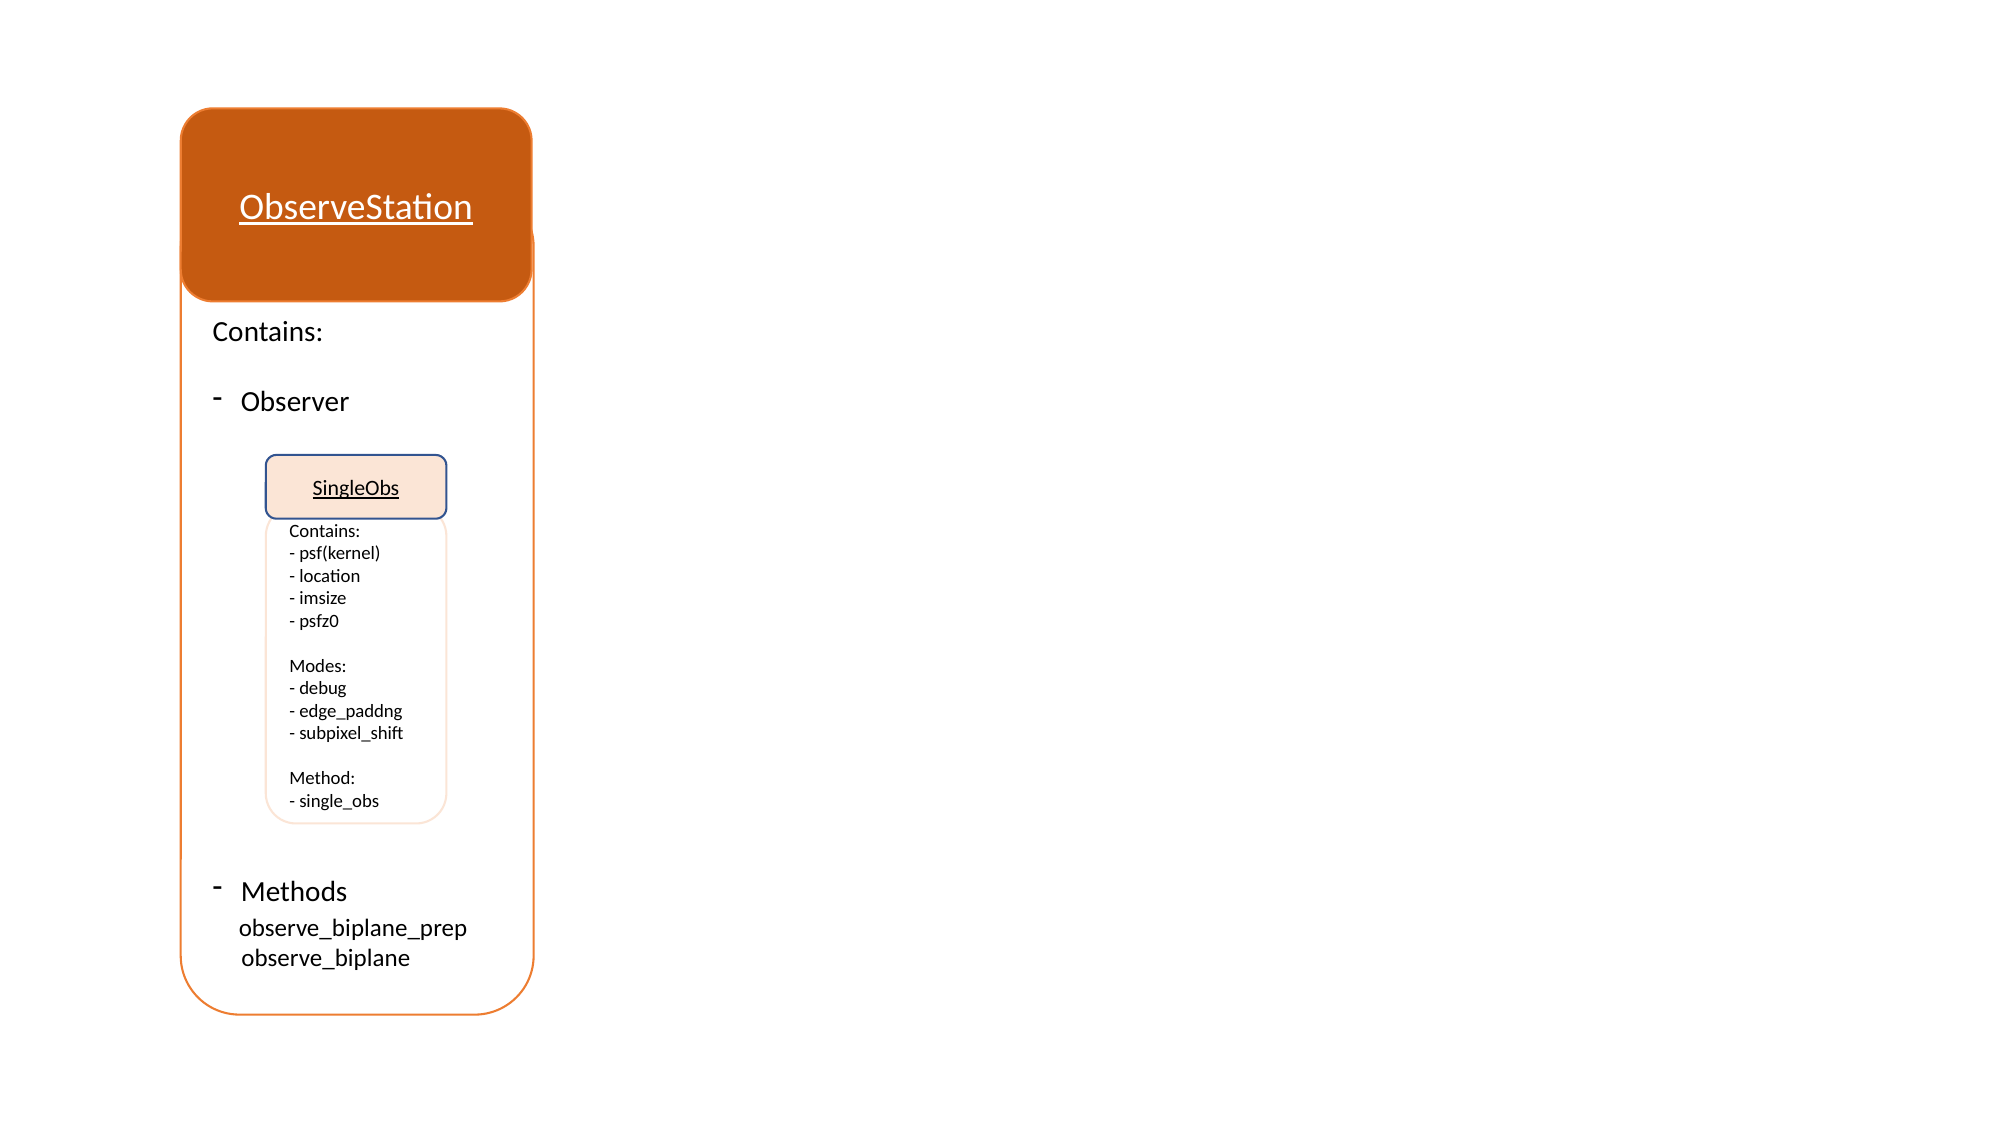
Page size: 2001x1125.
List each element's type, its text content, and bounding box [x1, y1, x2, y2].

text_box Contains: Observer Methods observe_biplane_prep observe_biplane [179, 232, 535, 1016]
text_box ObserveStation [179, 107, 533, 303]
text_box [265, 454, 447, 824]
